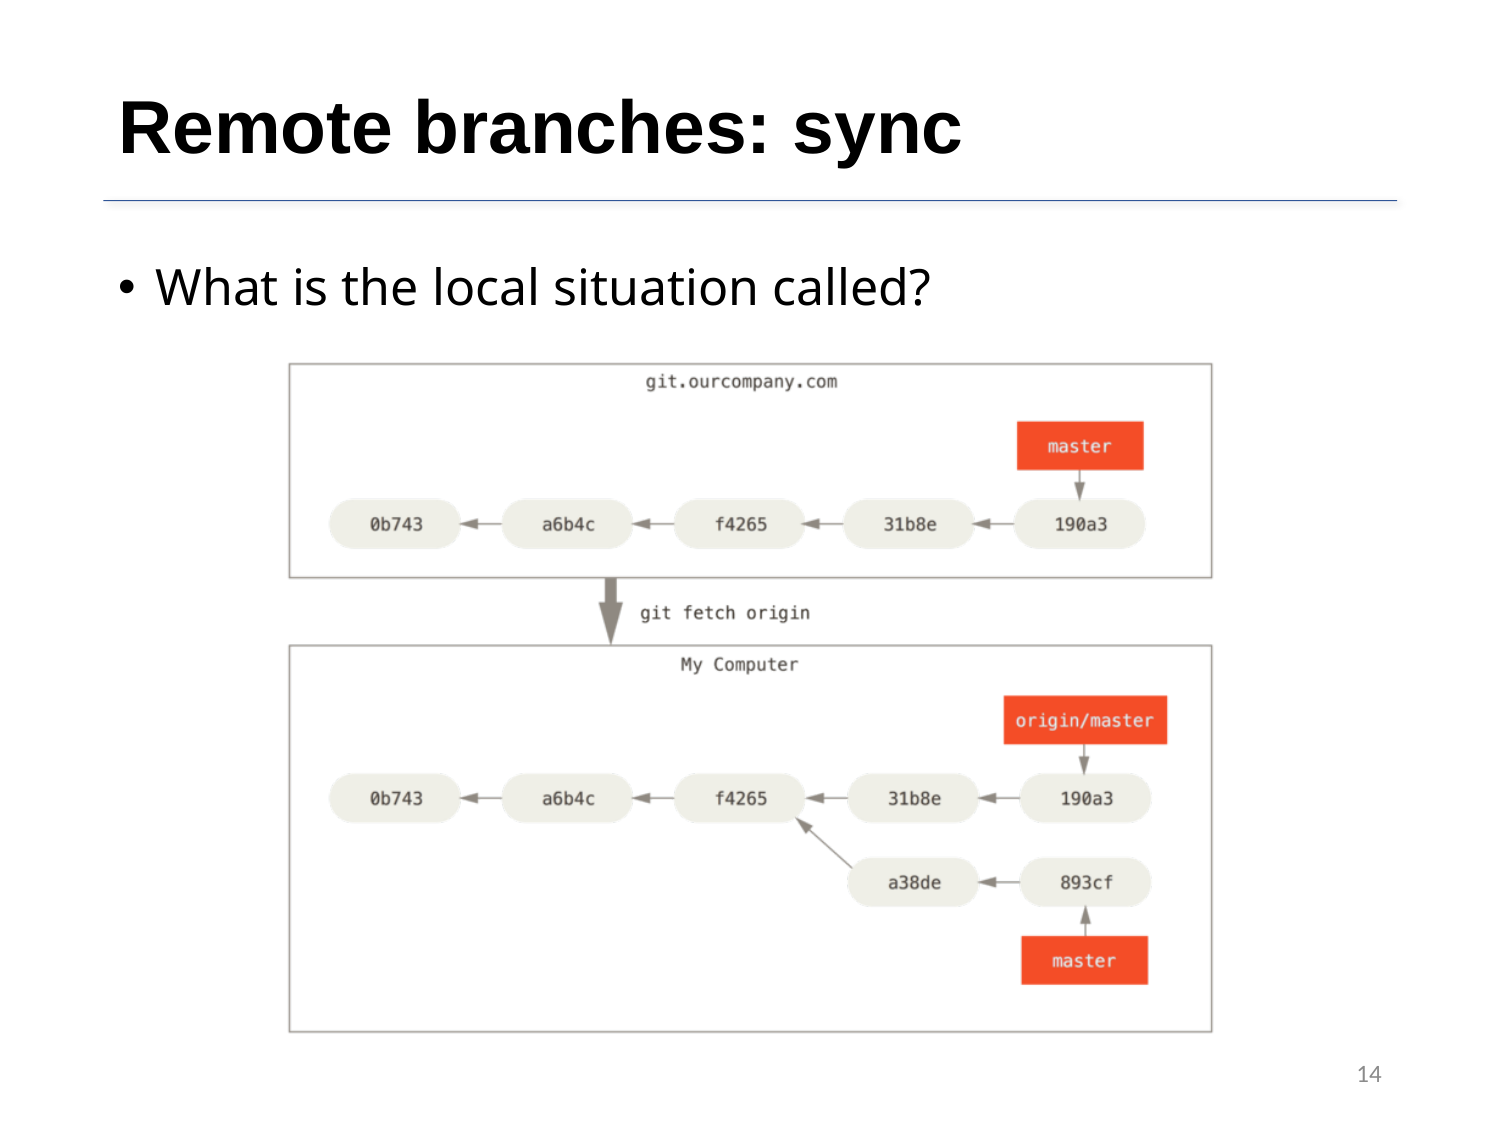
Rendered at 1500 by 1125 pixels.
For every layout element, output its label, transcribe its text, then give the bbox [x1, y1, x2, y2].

title Remote branches: sync [103, 59, 1397, 200]
slide_number 14 [1059, 1042, 1397, 1103]
picture [262, 339, 1238, 1057]
list What is the local situation called? [103, 254, 1397, 1014]
